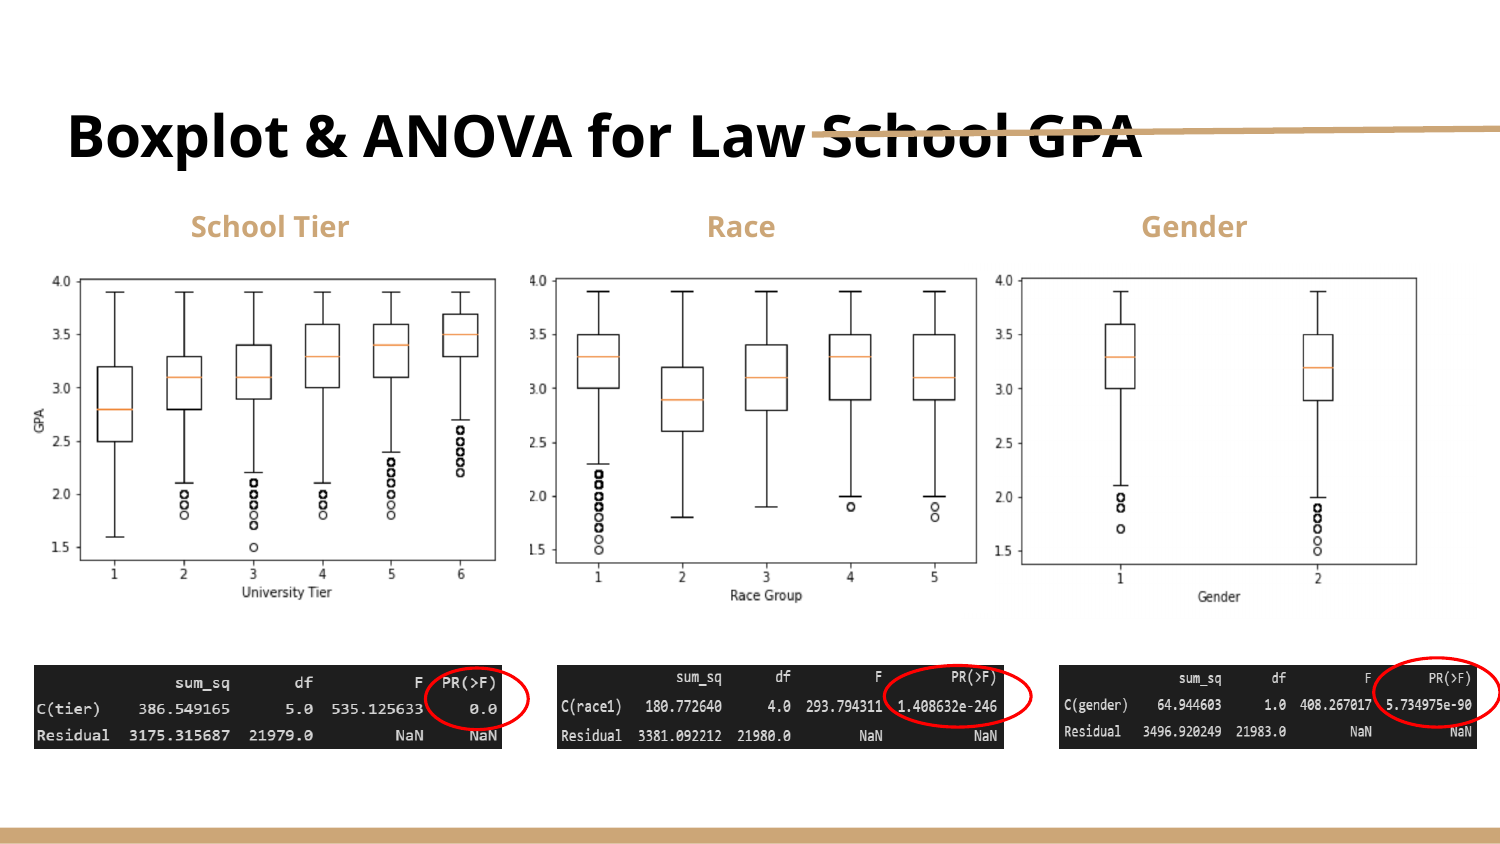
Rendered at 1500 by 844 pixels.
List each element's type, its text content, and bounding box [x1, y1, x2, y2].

picture [1058, 665, 1477, 750]
text_box [1009, 674, 1032, 719]
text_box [811, 128, 1500, 135]
text_box [1403, 657, 1471, 663]
text_box [1477, 665, 1500, 718]
title Boxplot & ANOVA for Law School GPA [51, 62, 1449, 185]
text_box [11, 193, 1477, 619]
picture [556, 665, 1005, 750]
picture [34, 665, 503, 750]
text_box [507, 673, 529, 724]
